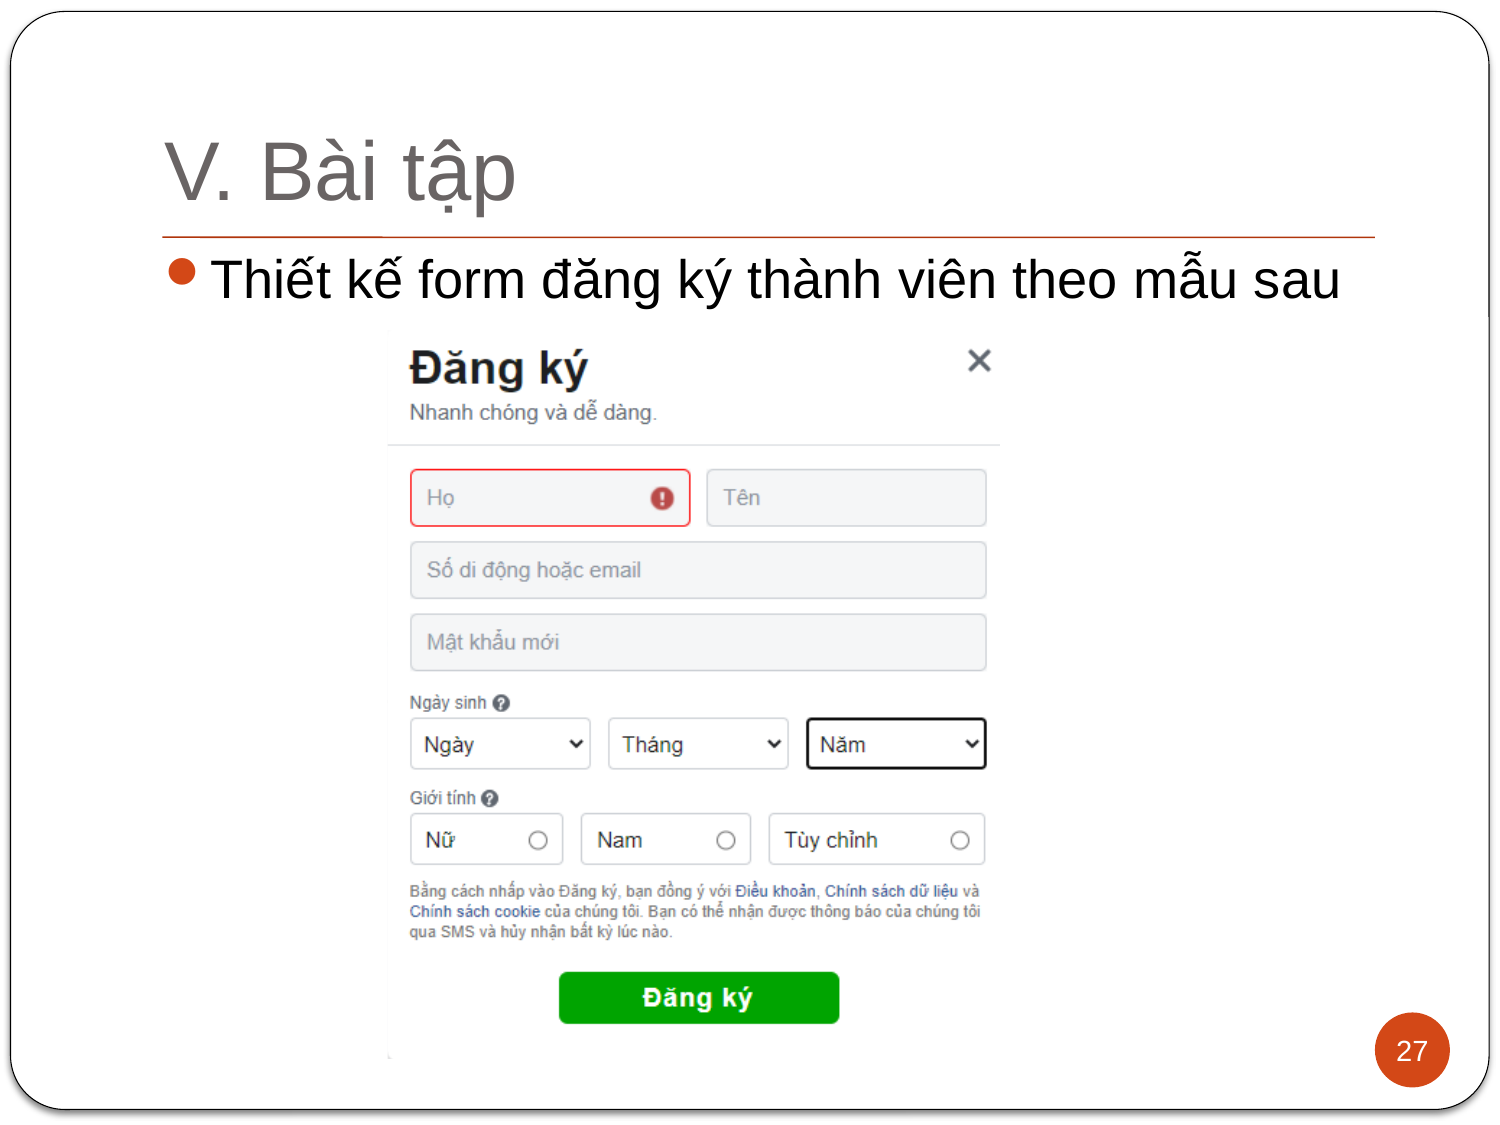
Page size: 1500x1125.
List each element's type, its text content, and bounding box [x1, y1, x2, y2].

slide_number 27 [1374, 1012, 1450, 1088]
list Thiết kế form đăng ký thành viên theo mẫu sau [150, 237, 1425, 988]
title V. Bài tập [150, 45, 1425, 233]
picture [387, 330, 1001, 1059]
